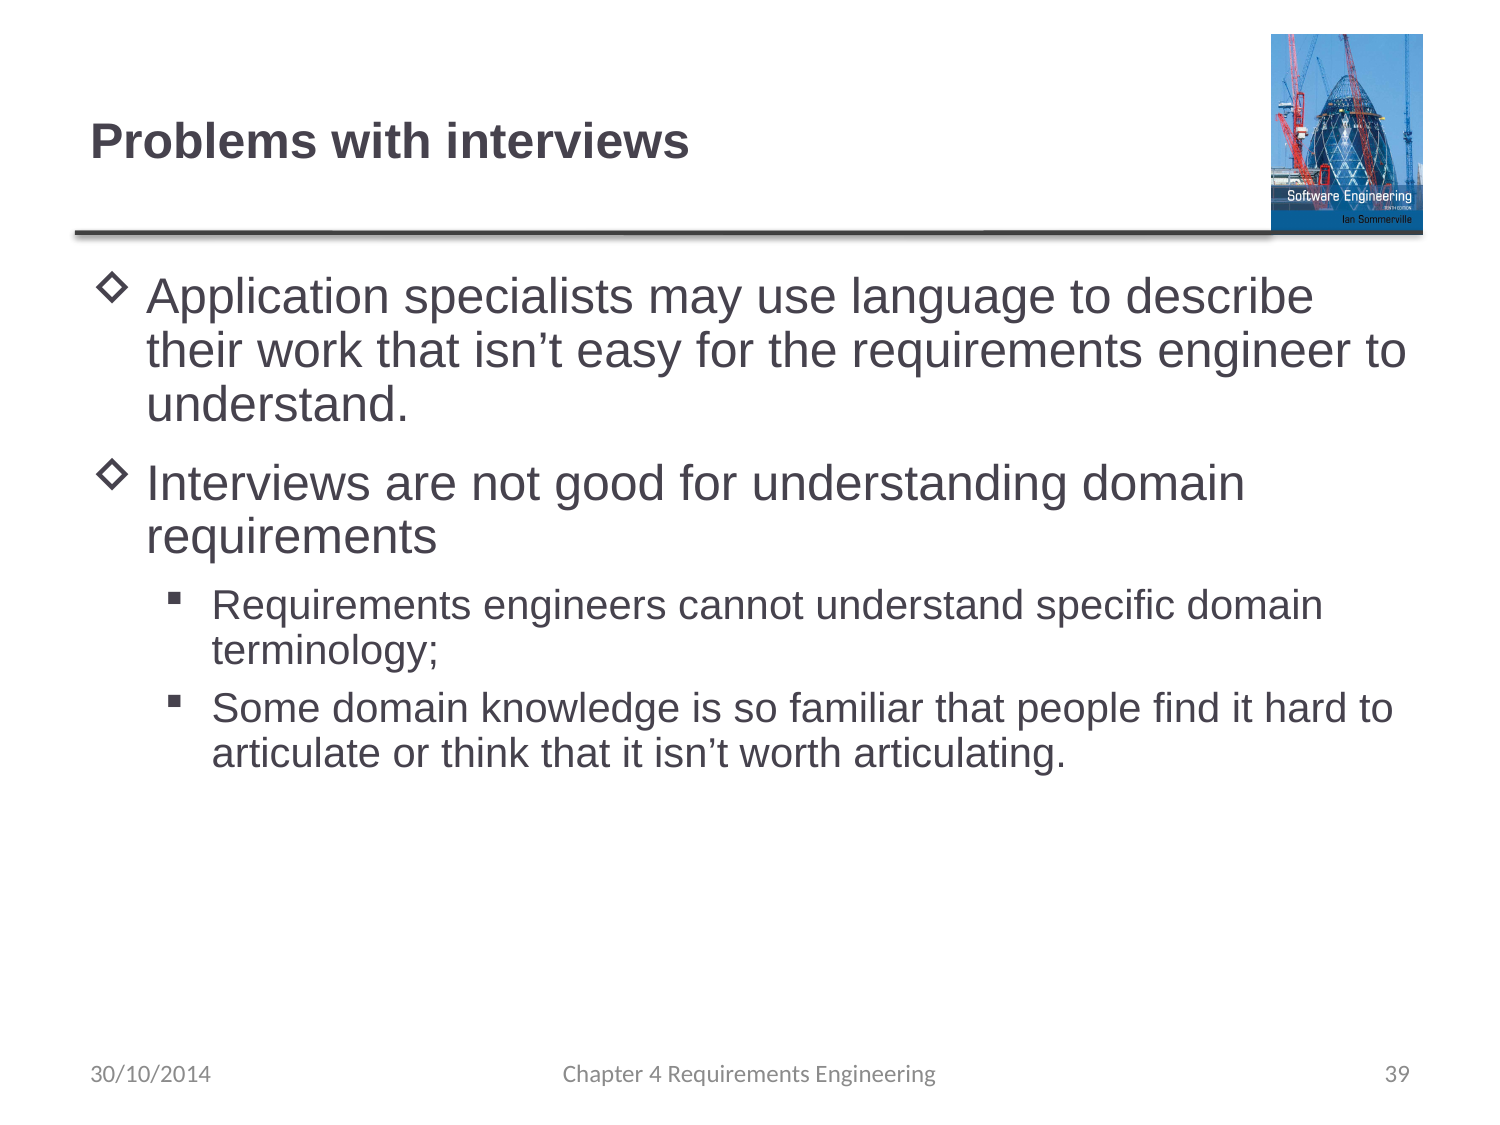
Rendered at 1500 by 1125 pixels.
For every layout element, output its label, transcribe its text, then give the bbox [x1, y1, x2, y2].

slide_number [75, 1042, 425, 1103]
footer Chapter 4 Requirements Engineering [512, 1042, 988, 1103]
title Problems with interviews [74, 44, 1272, 233]
list Application specialists may use language to describe their work that isn’t easy for the requirements engineer to understand. Interviews are not good for understanding domain requirements Requirements engineers cannot understand specific domain terminology; Some domain knowledge is so familiar that people find it hard to articulate or think that it isn’t worth articulating. [75, 262, 1425, 1005]
slide_number 39 [1074, 1042, 1425, 1103]
picture [1271, 34, 1423, 230]
